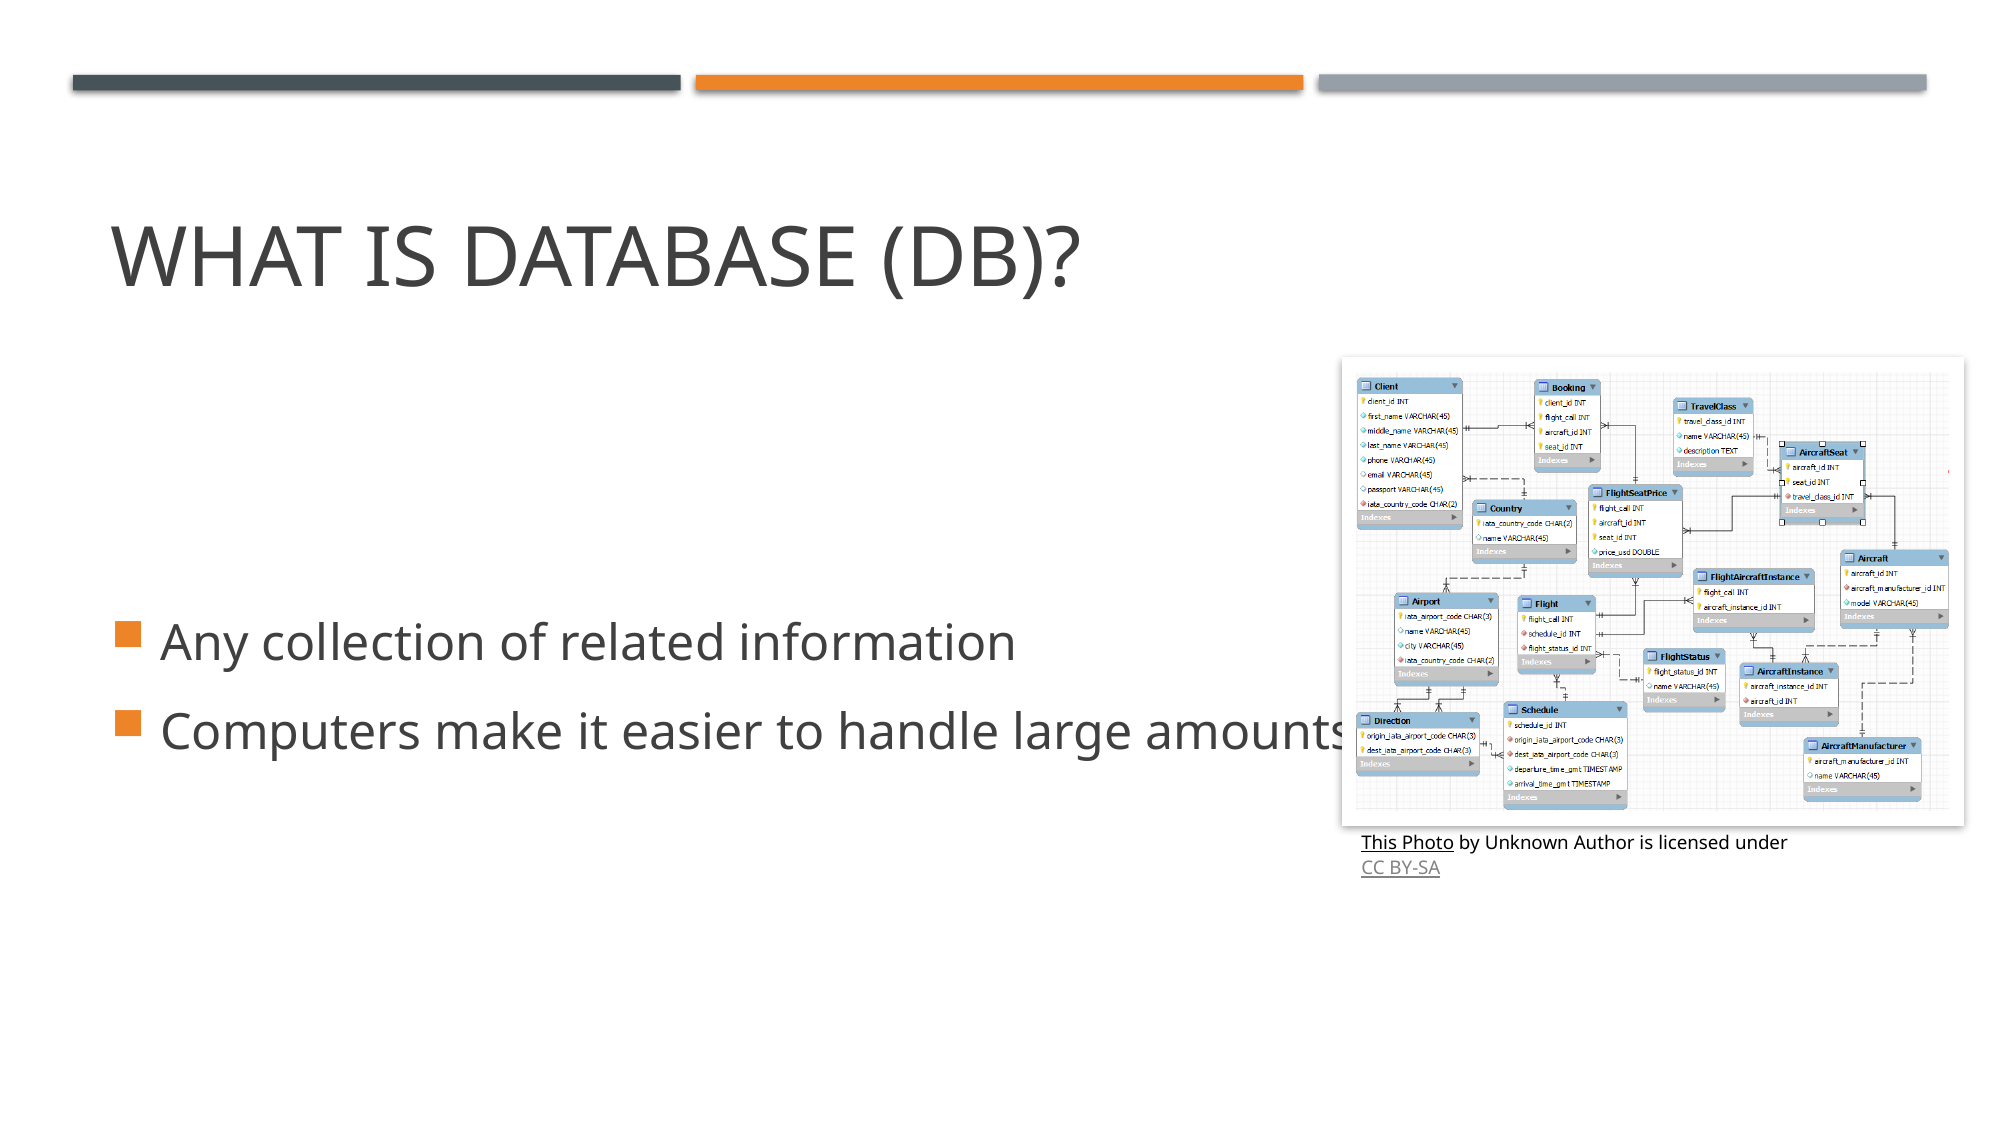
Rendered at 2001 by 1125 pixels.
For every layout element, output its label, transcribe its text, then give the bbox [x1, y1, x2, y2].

text_box This Photo by Unknown Author is licensed under CC BY-SA [1346, 822, 1813, 889]
picture [1355, 371, 1950, 812]
list Any collection of related information Computers make it easier to handle large amounts of data [95, 383, 1905, 981]
title What is database (DB)? [95, 115, 1905, 311]
